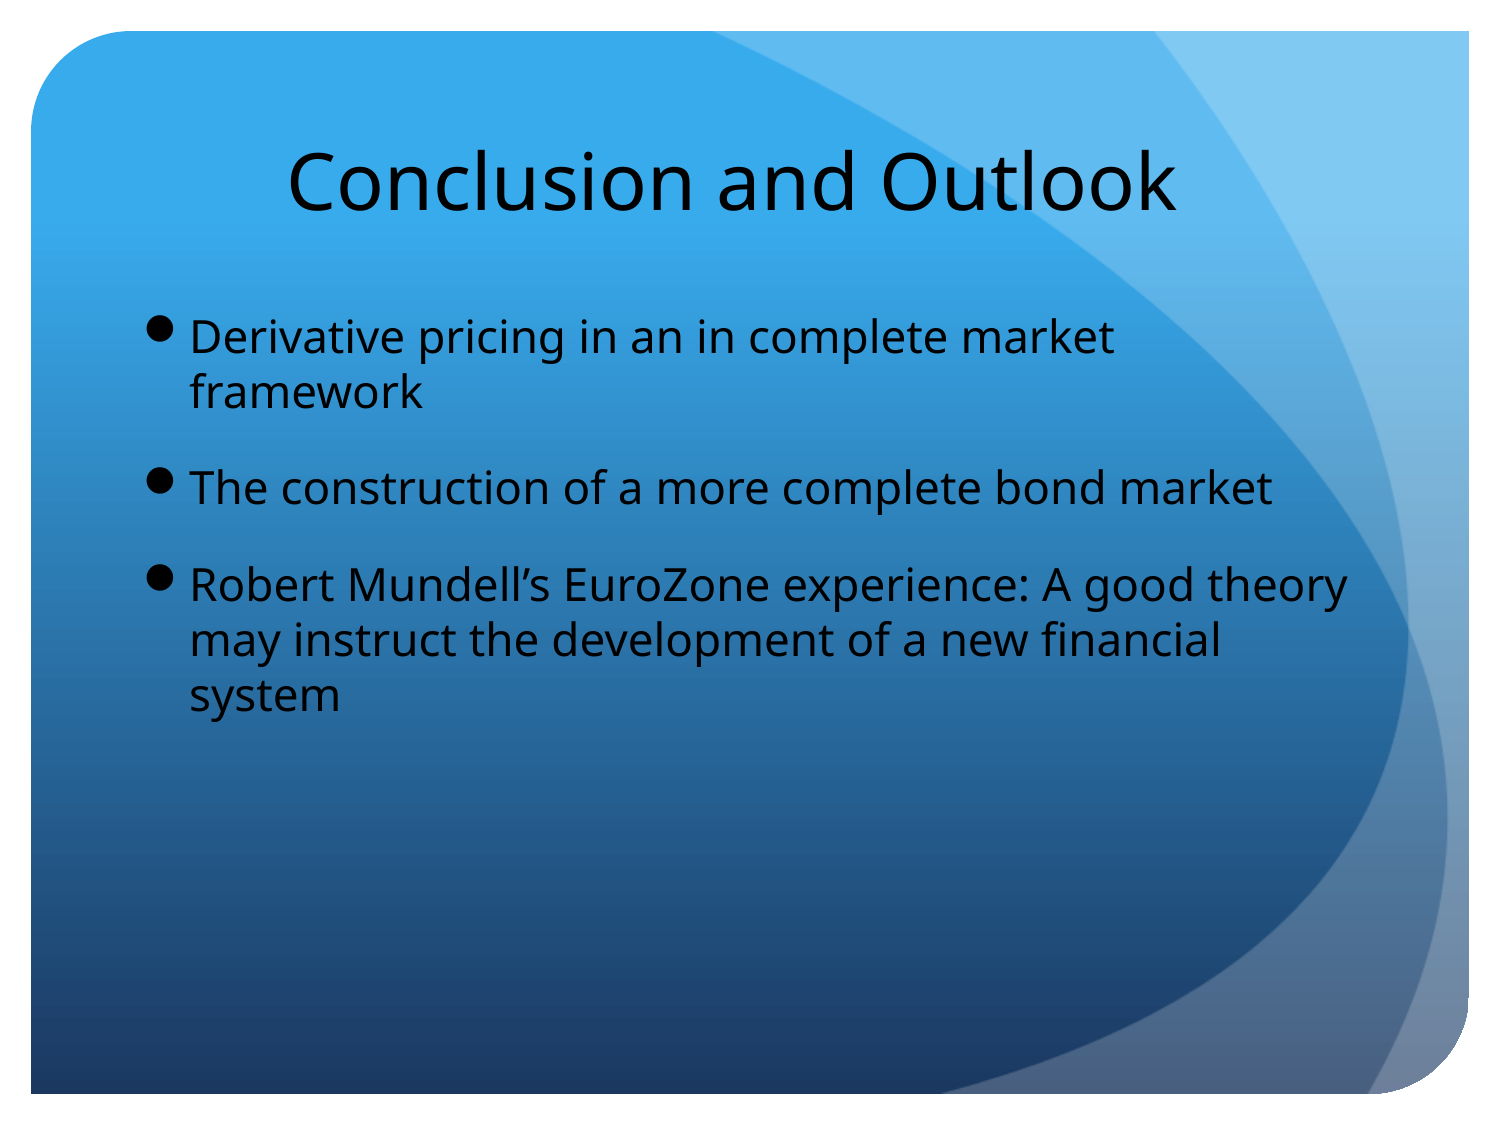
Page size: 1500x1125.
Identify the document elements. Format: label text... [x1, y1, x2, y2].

title Conclusion and Outlook [127, 62, 1372, 234]
picture [24, 30, 1473, 1094]
list Derivative pricing in an in complete market framework The construction of a more complete bond market Robert Mundell’s EuroZone experience: A good theory may instruct the development of a new financial system [127, 299, 1372, 991]
